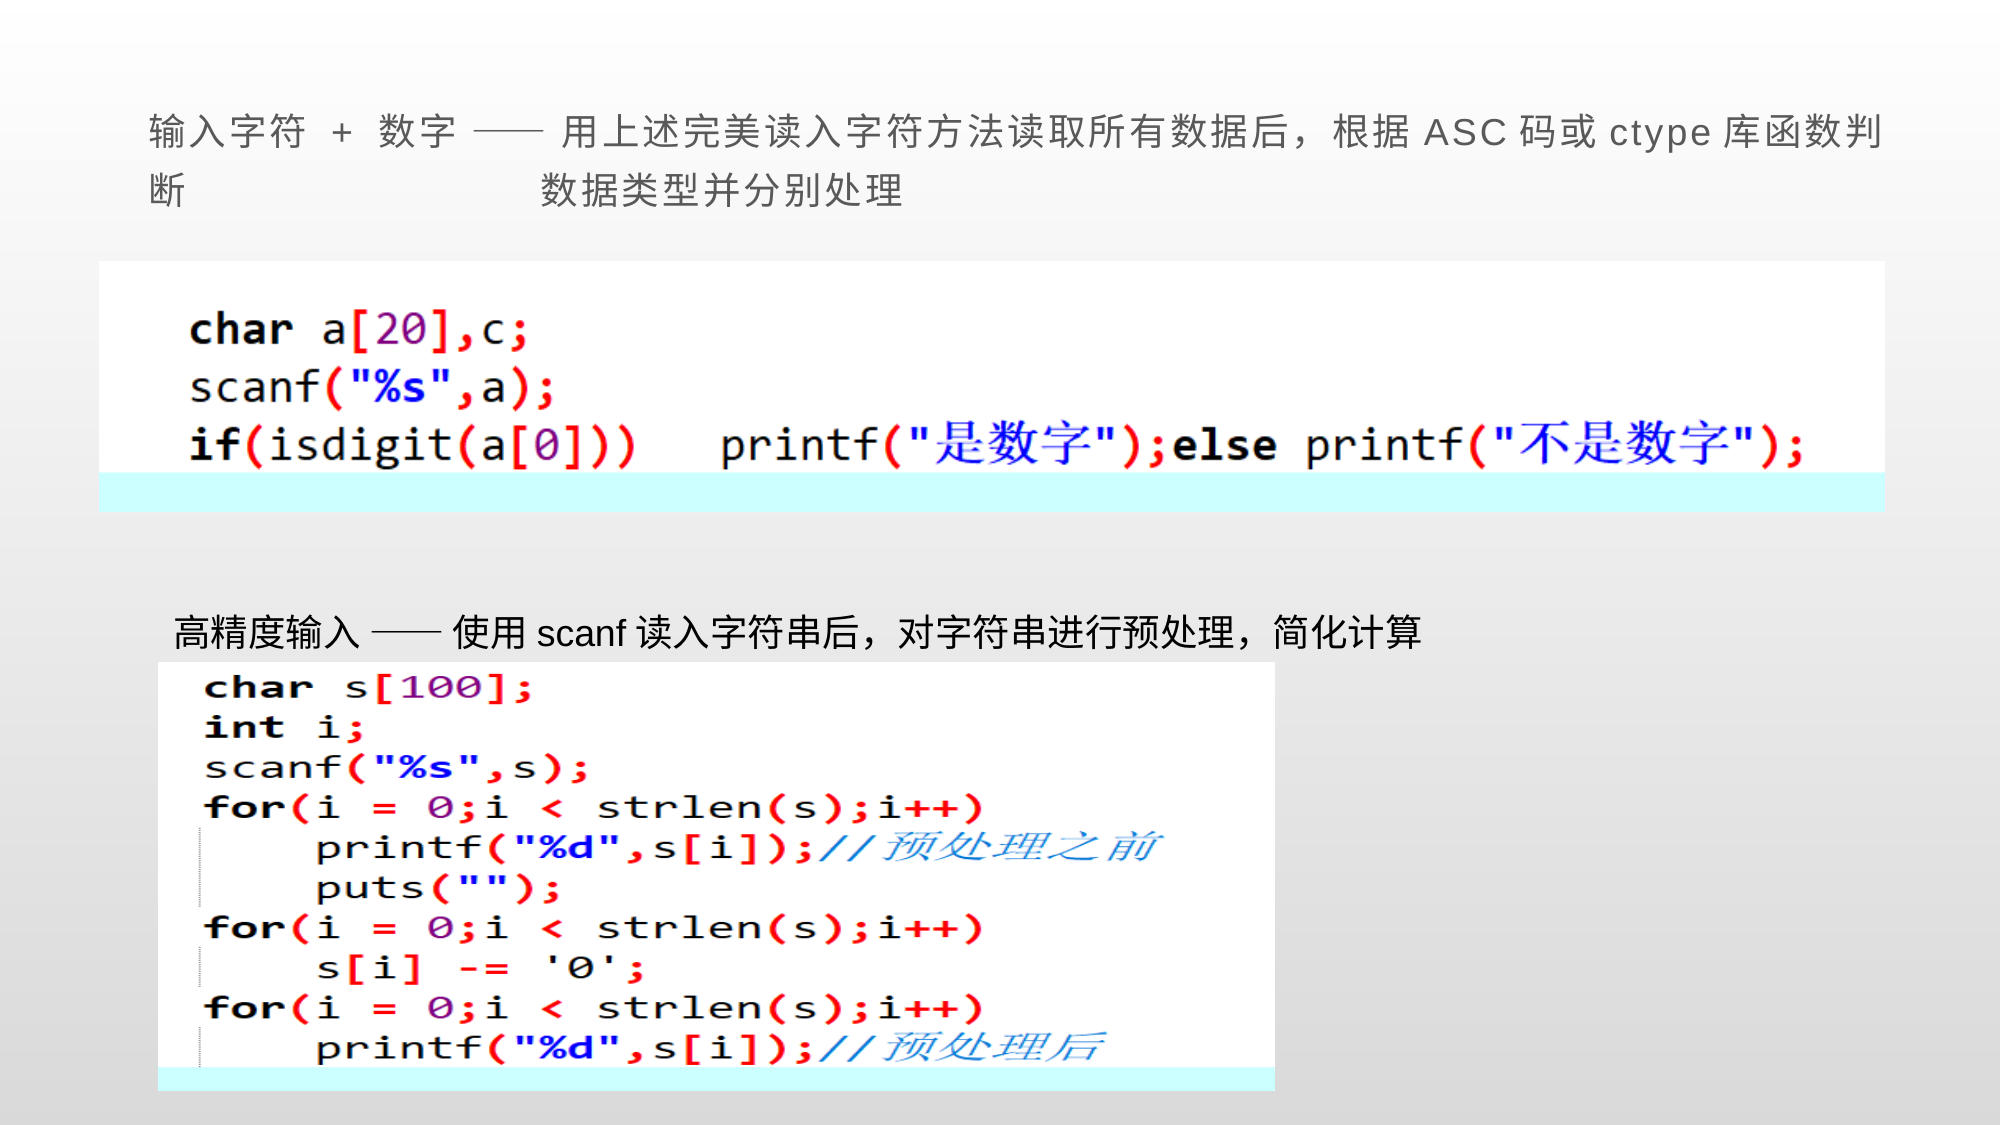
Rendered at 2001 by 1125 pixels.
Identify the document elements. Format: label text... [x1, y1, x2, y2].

picture [99, 261, 1885, 512]
picture [158, 662, 1275, 1091]
list 输入字符 + 数字 —— 用上述完美读入字符方法读取所有数据后，根据ASC码或ctype库函数判断 数据类型并分别处理 [133, 87, 1933, 868]
text_box 高精度输入 —— 使用scanf读入字符串后，对字符串进行预处理，简化计算 [158, 601, 1969, 662]
